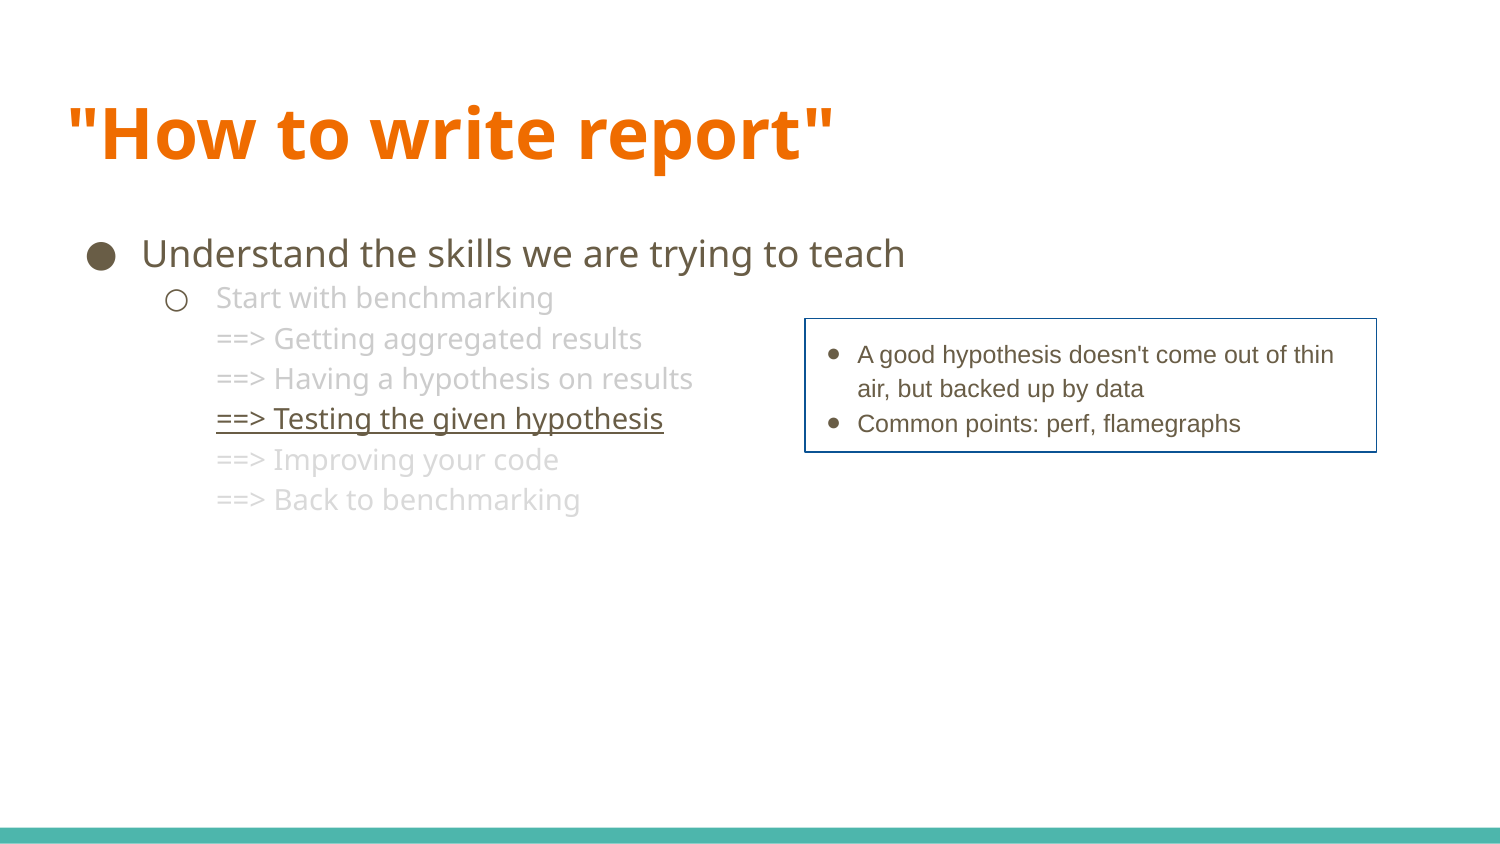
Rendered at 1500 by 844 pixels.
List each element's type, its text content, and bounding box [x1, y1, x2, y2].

title "How to write report" [51, 72, 1449, 189]
text_box A good hypothesis doesn't come out of thin air, but backed up by data Common points: perf, flamegraphs [804, 318, 1377, 452]
list Understand the skills we are trying to teach Start with benchmarking ==> Getting aggregated results ==> Having a hypothesis on results ==> Testing the given hypothesis ==> Improving your code ==> Back to benchmarking [51, 207, 1449, 750]
